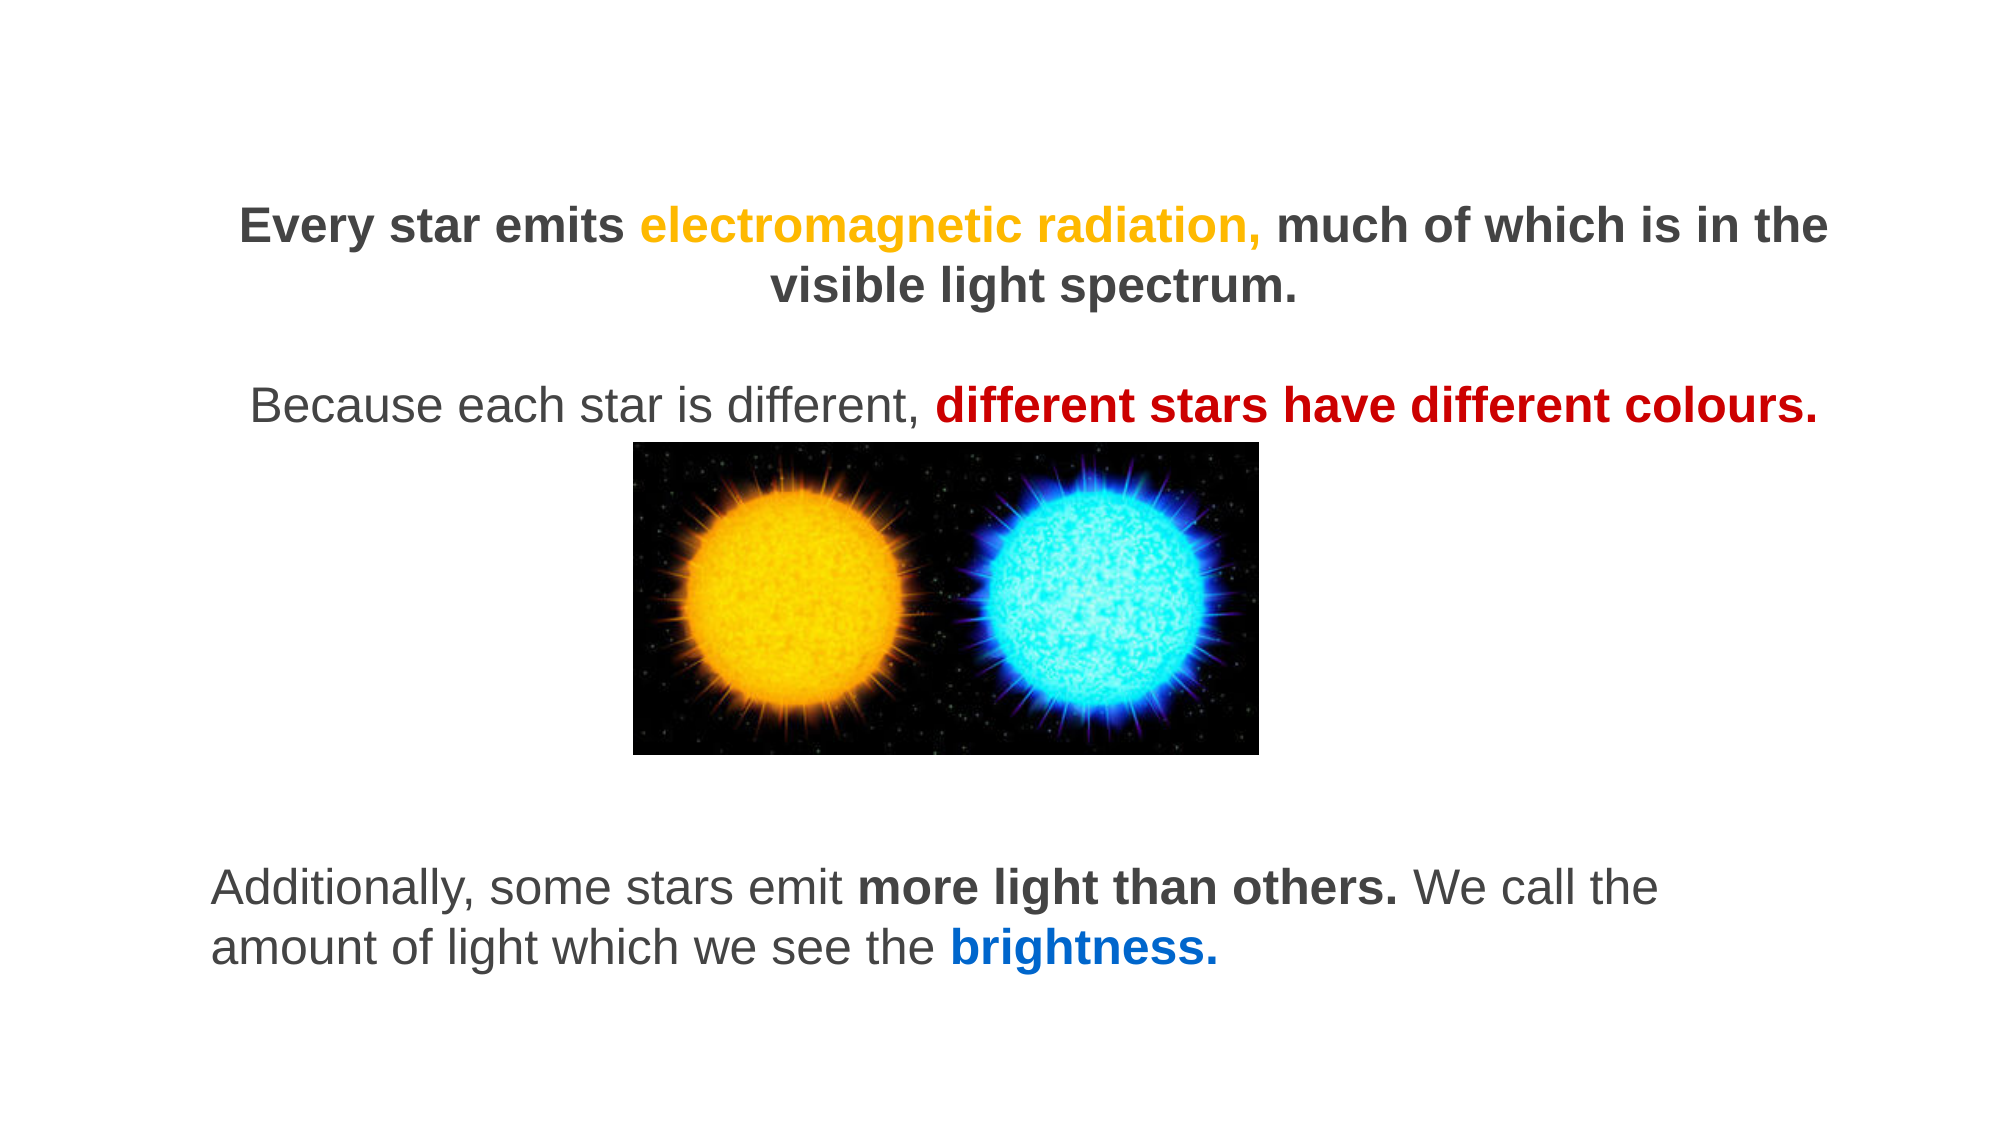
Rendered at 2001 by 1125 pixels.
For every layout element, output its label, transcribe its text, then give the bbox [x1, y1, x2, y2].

text_box Additionally, some stars emit more light than others. We call the amount of light which we see the brightness. [195, 846, 1846, 982]
text_box Every star emits electromagnetic radiation, much of which is in the visible light spectrum. Because each star is different, different stars have different colours. [147, 185, 1921, 440]
picture [633, 442, 1259, 755]
